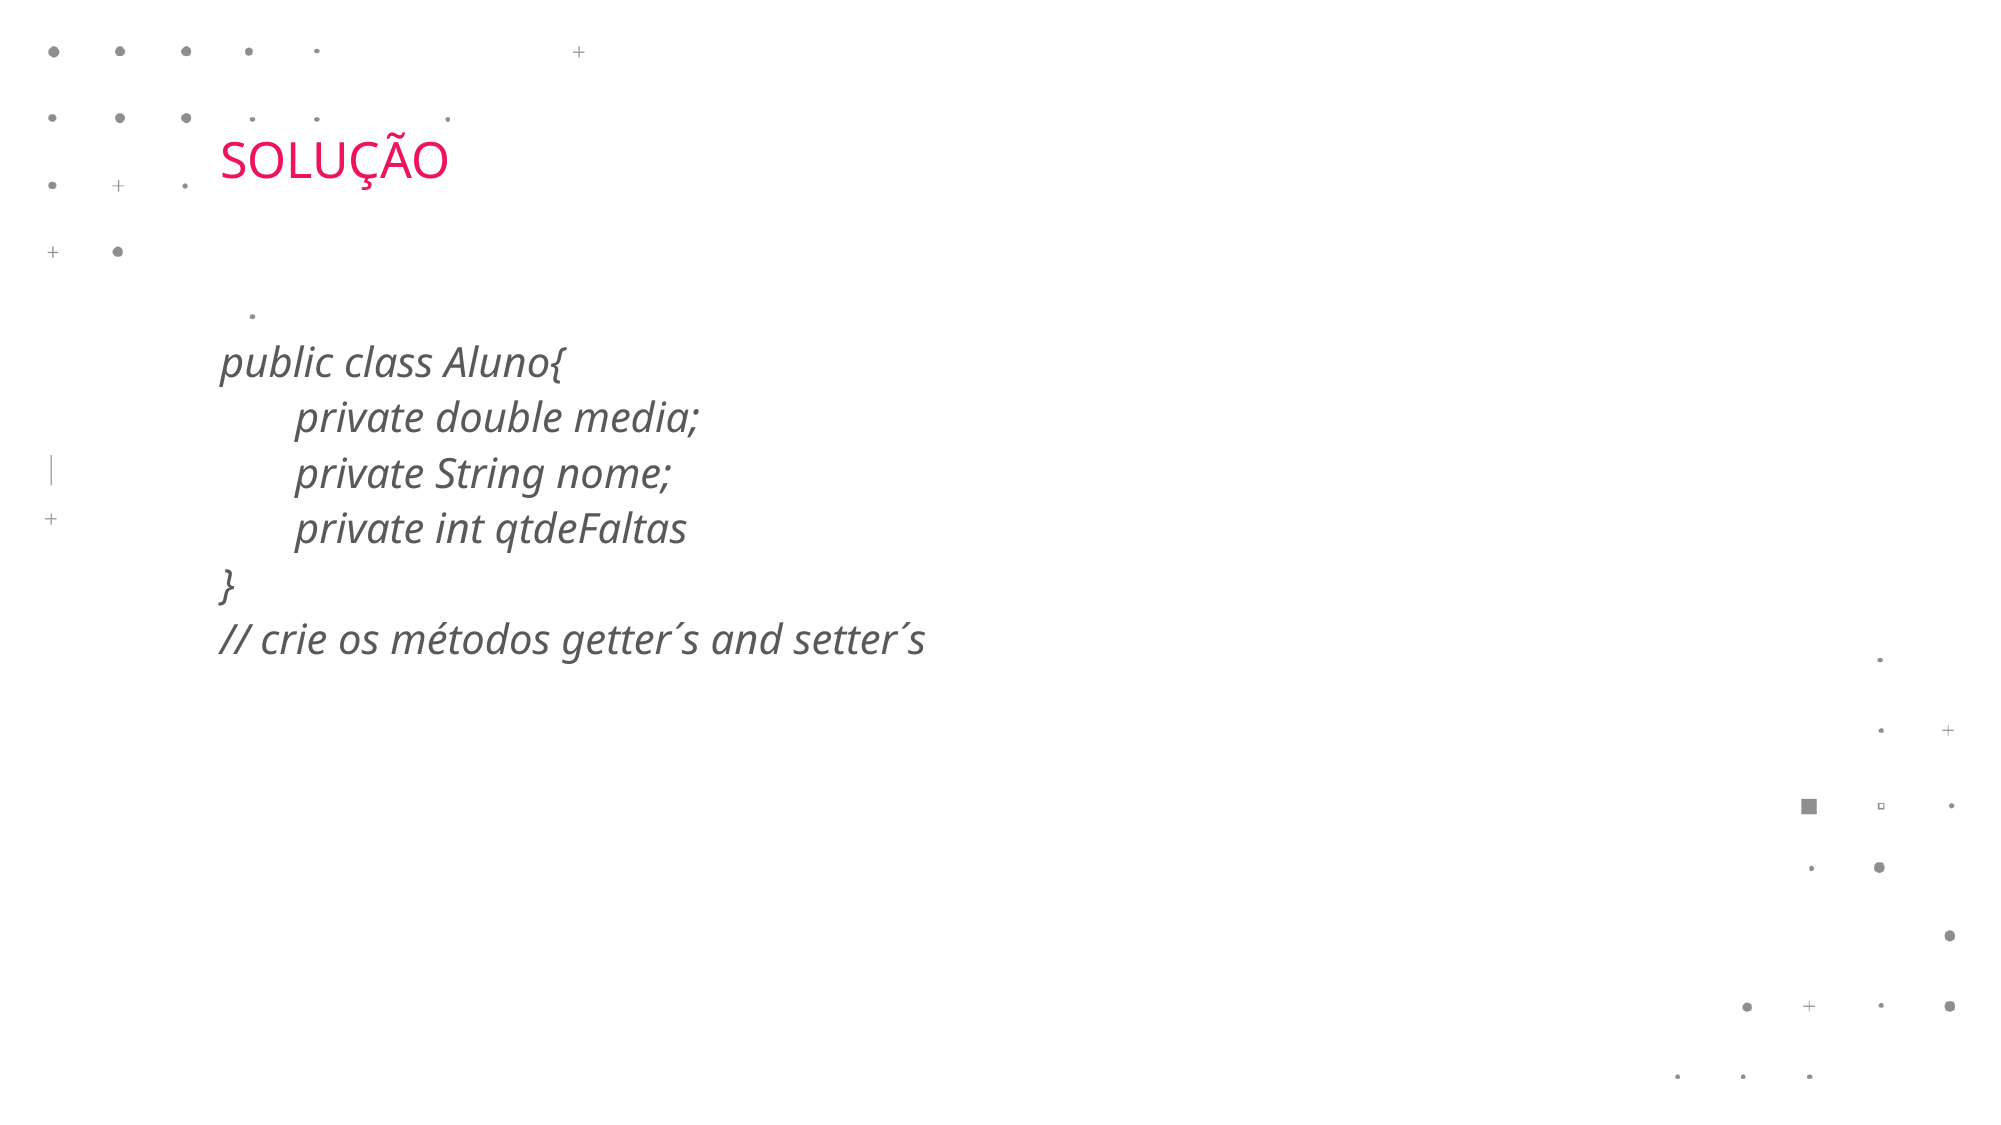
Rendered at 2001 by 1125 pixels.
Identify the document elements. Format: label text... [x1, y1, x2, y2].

text_box public class Aluno{ private double media; private String nome; private int qtdeFaltas } // crie os métodos getter´s and setter´s [205, 333, 1231, 744]
text_box SOLUÇÃO [205, 121, 1042, 197]
picture [45, 46, 1955, 1079]
